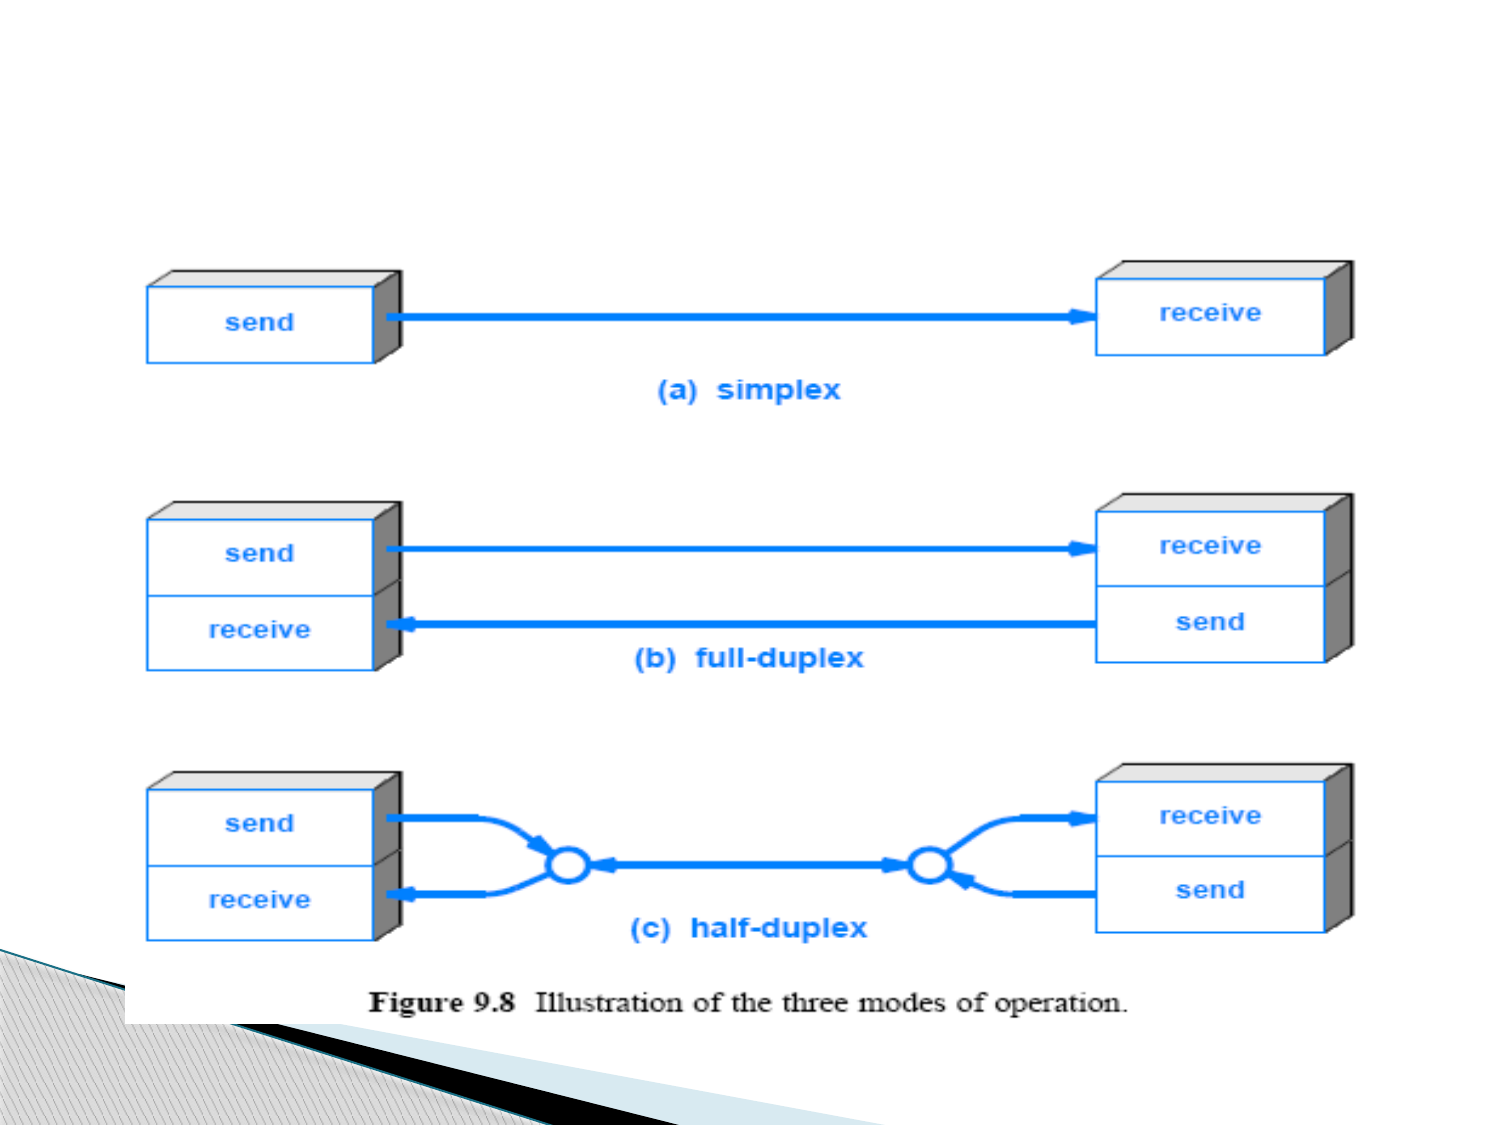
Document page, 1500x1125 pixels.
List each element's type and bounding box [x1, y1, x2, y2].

picture [124, 249, 1376, 1024]
